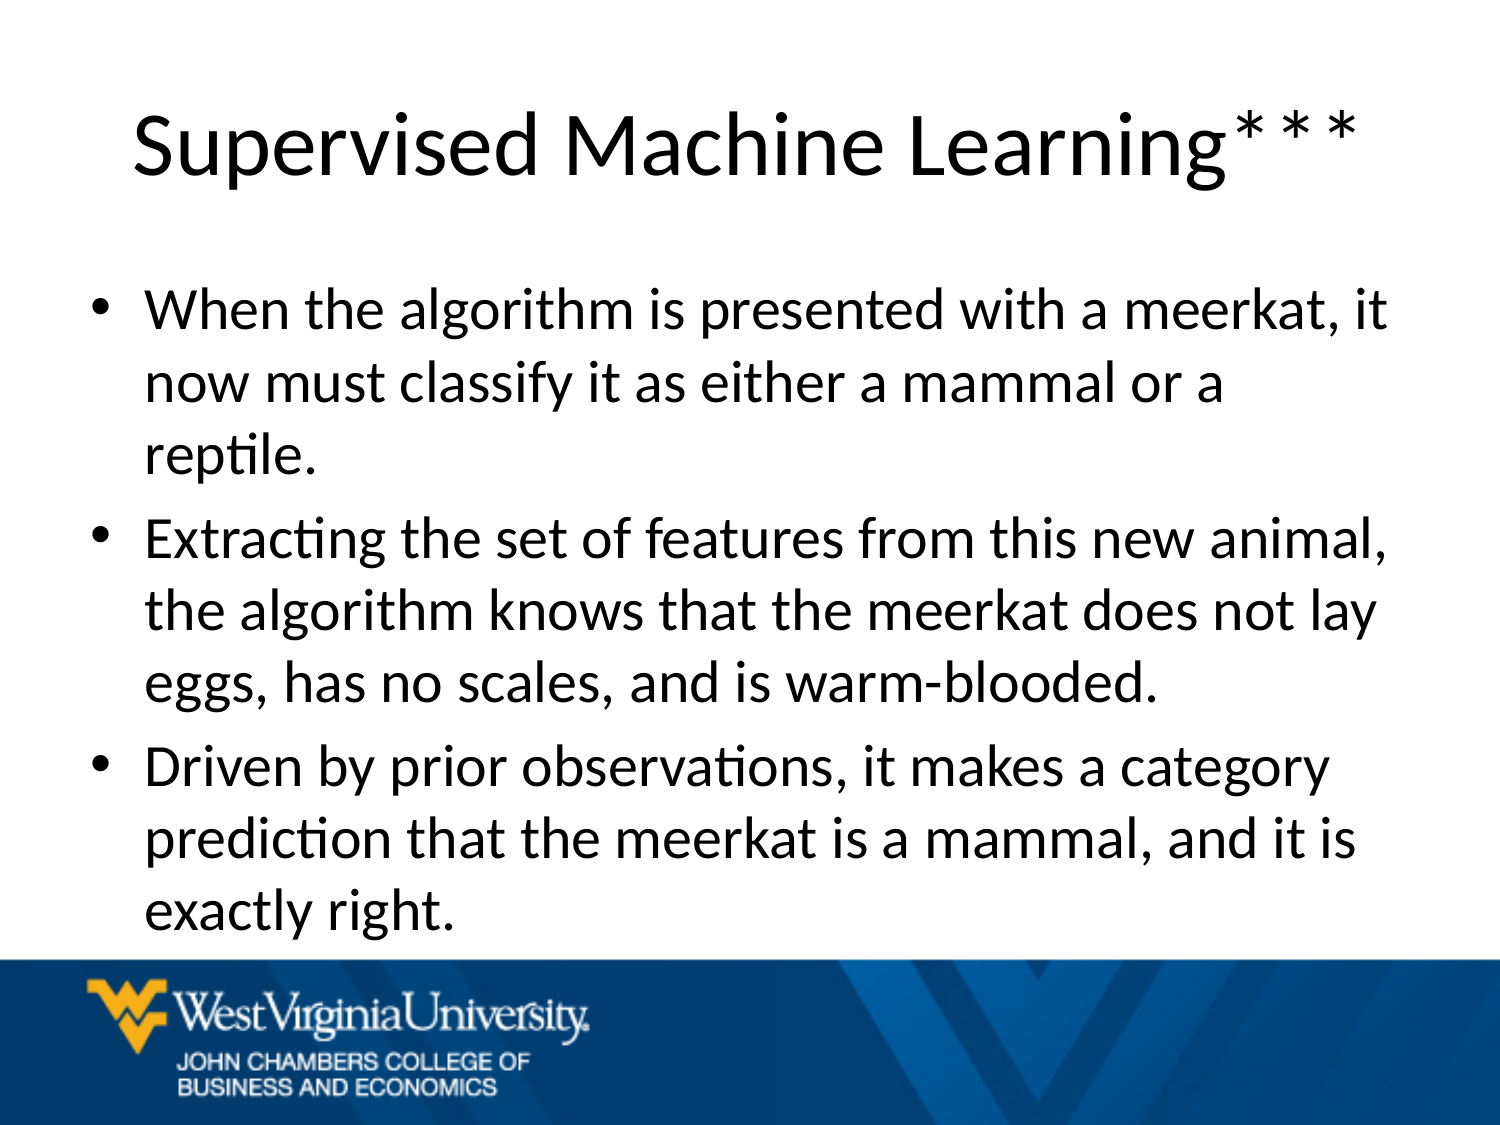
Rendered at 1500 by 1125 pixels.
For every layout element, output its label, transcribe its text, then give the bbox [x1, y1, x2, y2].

picture [0, 0, 1500, 1125]
list When the algorithm is presented with a meerkat, it now must classify it as either a mammal or a reptile. Extracting the set of features from this new animal, the algorithm knows that the meerkat does not lay eggs, has no scales, and is warm-blooded. Driven by prior observations, it makes a category prediction that the meerkat is a mammal, and it is exactly right. [75, 262, 1425, 1005]
title Supervised Machine Learning*** [75, 45, 1425, 233]
